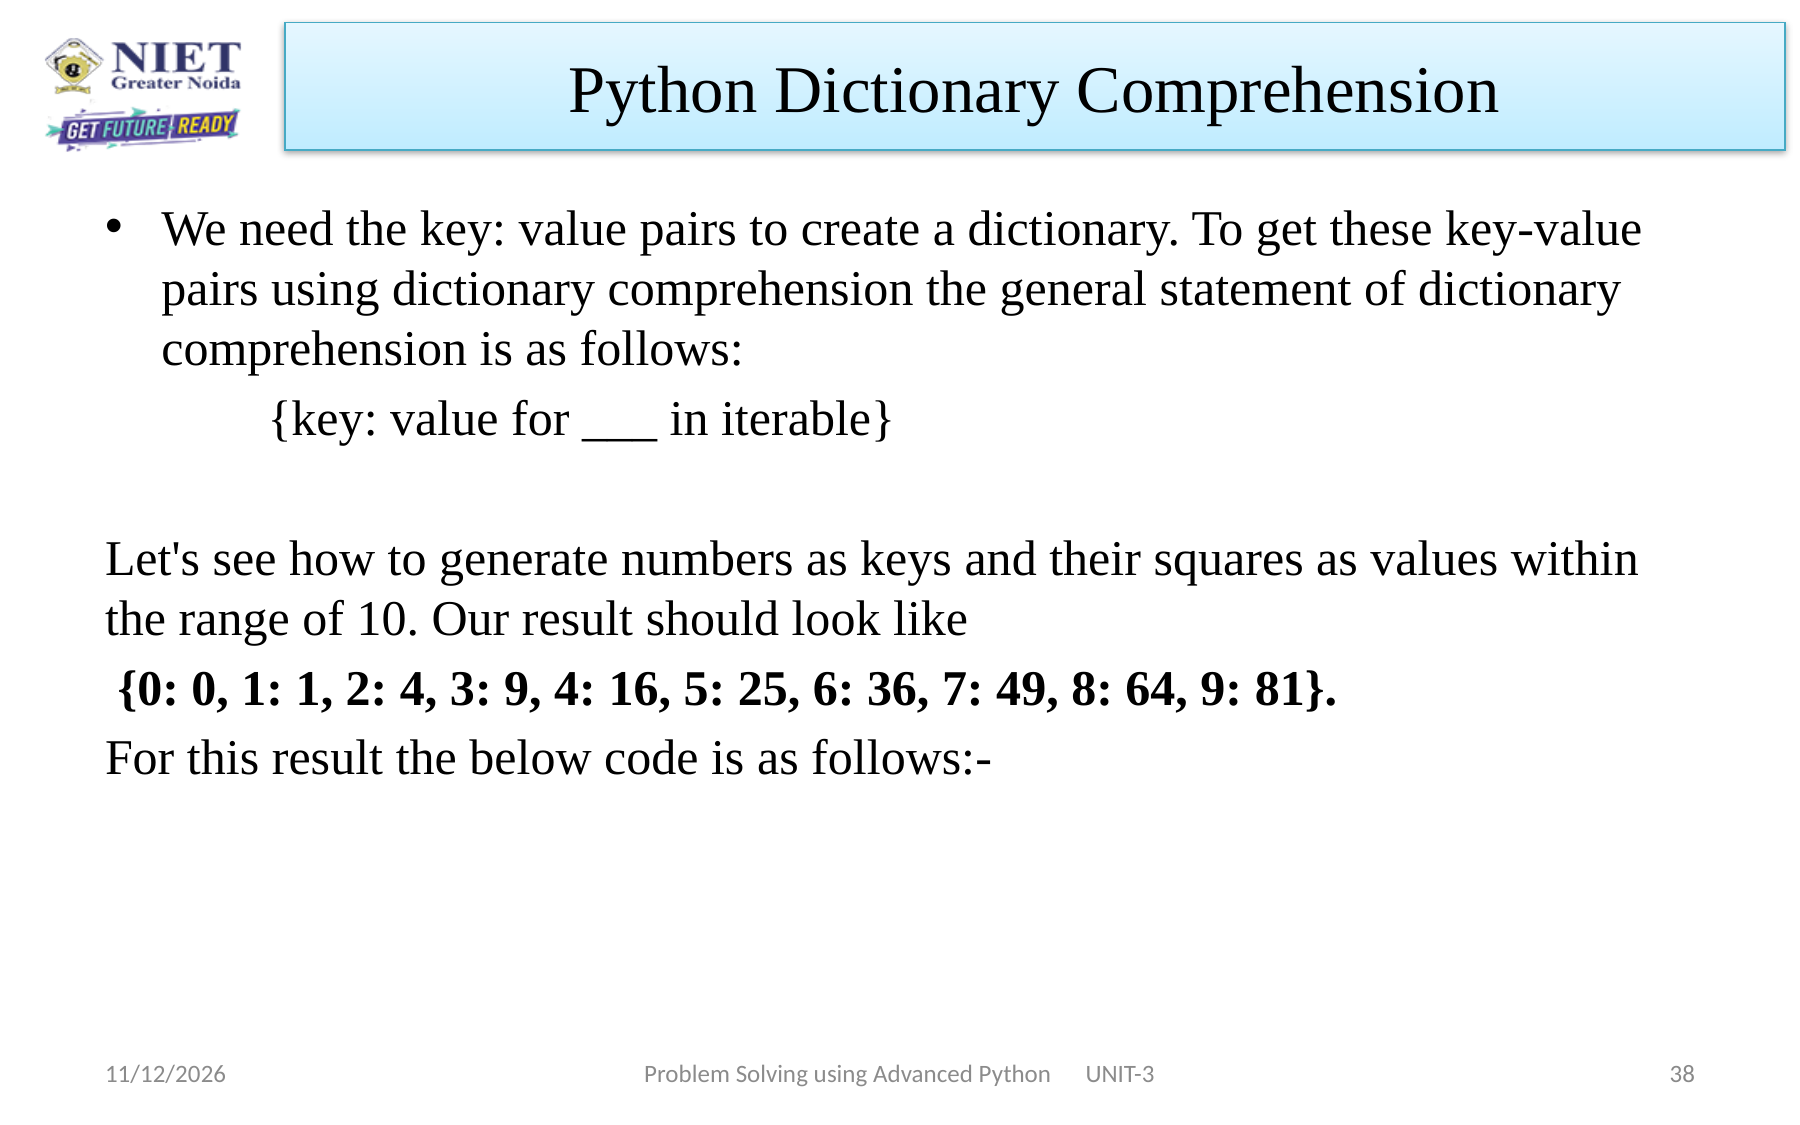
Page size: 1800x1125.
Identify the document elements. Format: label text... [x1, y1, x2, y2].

picture [0, 27, 286, 162]
list We need the key: value pairs to create a dictionary. To get these key-value pairs using dictionary comprehension the general statement of dictionary comprehension is as follows: {key: value for ___ in iterable} Let's see how to generate numbers as keys and their squares as values within the range of 10. Our result should look like {0: 0, 1: 1, 2: 4, 3: 9, 4: 16, 5: 25, 6: 36, 7: 49, 8: 64, 9: 81}. For this result the below code is as follows:- [89, 187, 1711, 1006]
title Python Dictionary Comprehension [284, 22, 1786, 151]
slide_number 38 [1290, 1042, 1710, 1103]
footer Problem Solving using Advanced Python UNIT-3 [615, 1042, 1185, 1103]
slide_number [90, 1042, 510, 1103]
